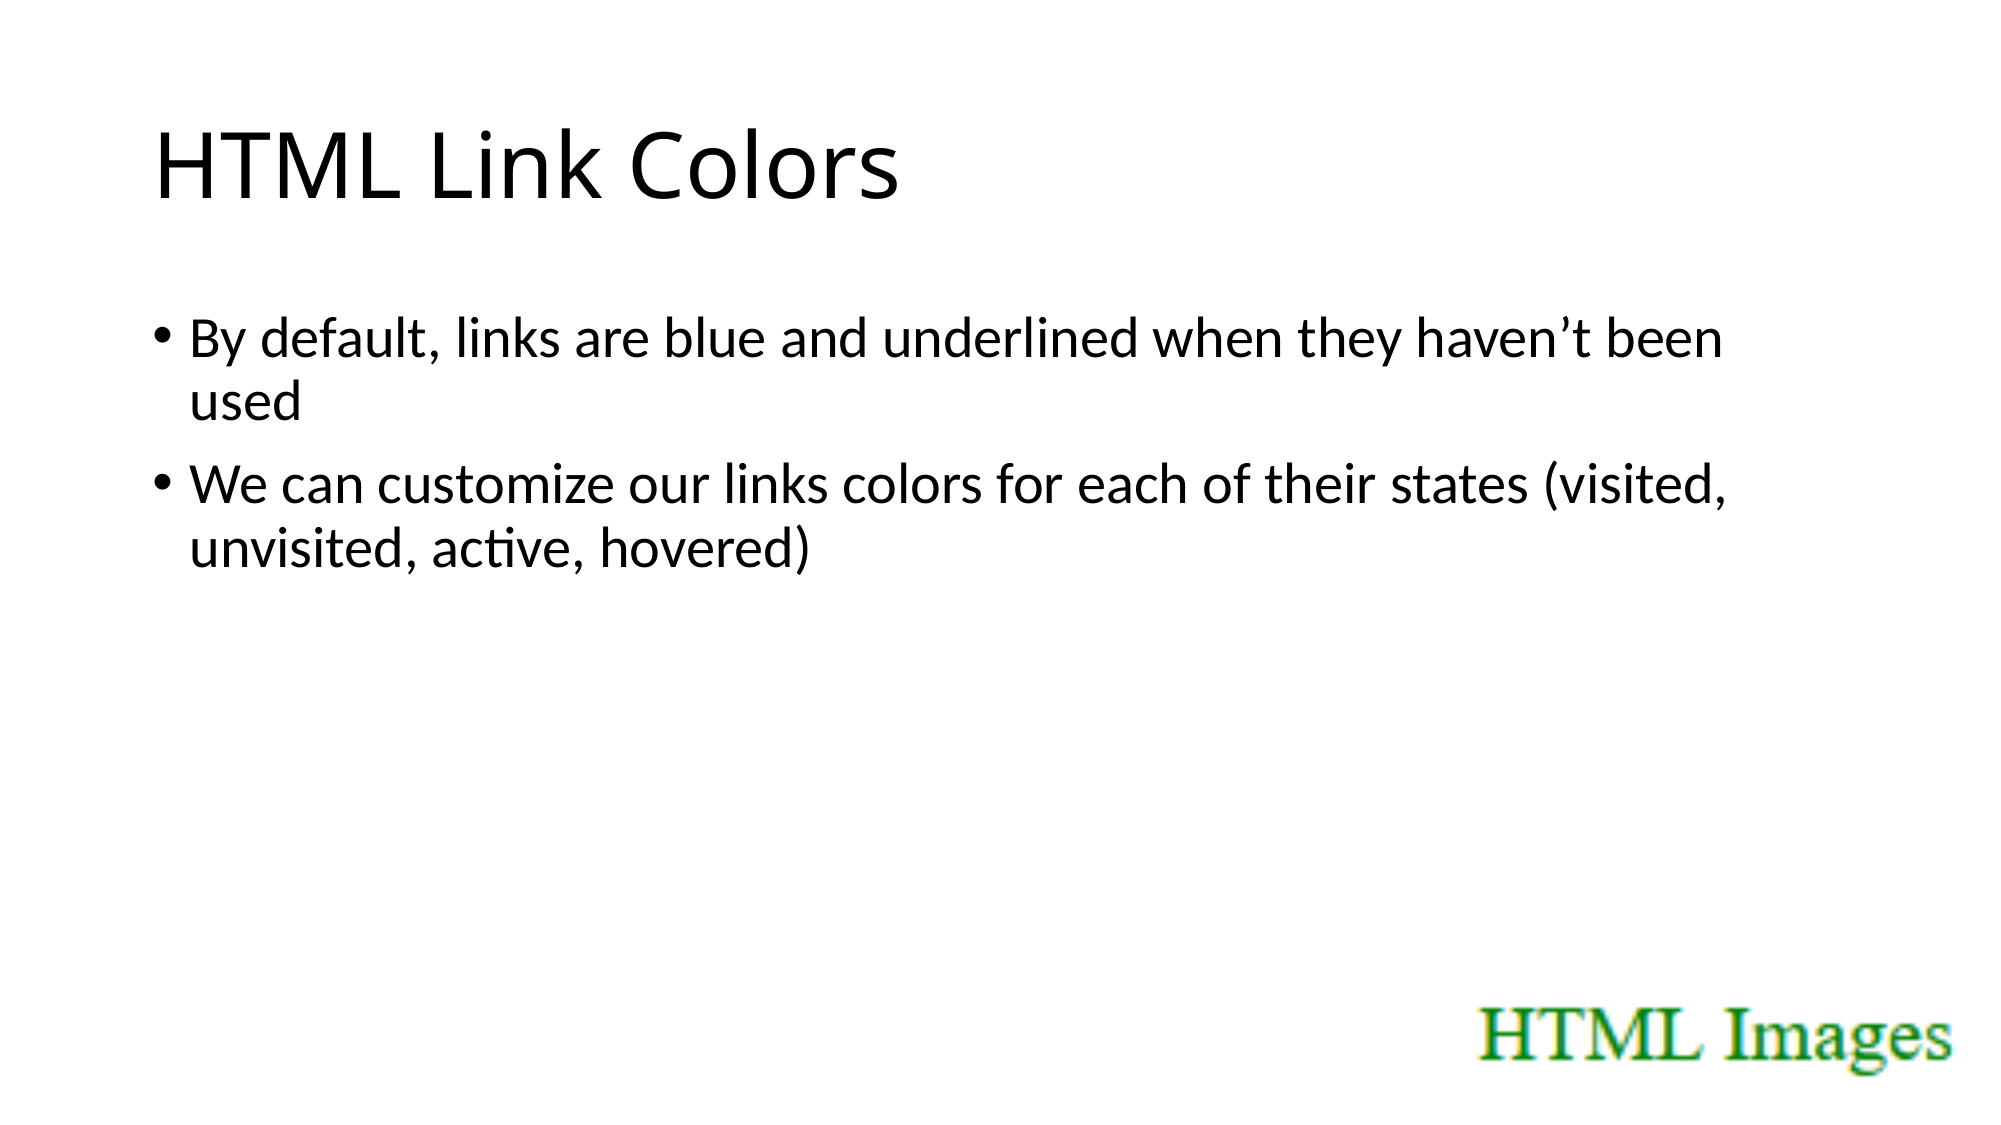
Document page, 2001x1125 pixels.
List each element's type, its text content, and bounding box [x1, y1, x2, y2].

picture [1467, 934, 2000, 1125]
list By default, links are blue and underlined when they haven’t been used We can customize our links colors for each of their states (visited, unvisited, active, hovered) [137, 299, 1863, 1014]
title HTML Link Colors [137, 59, 1863, 278]
